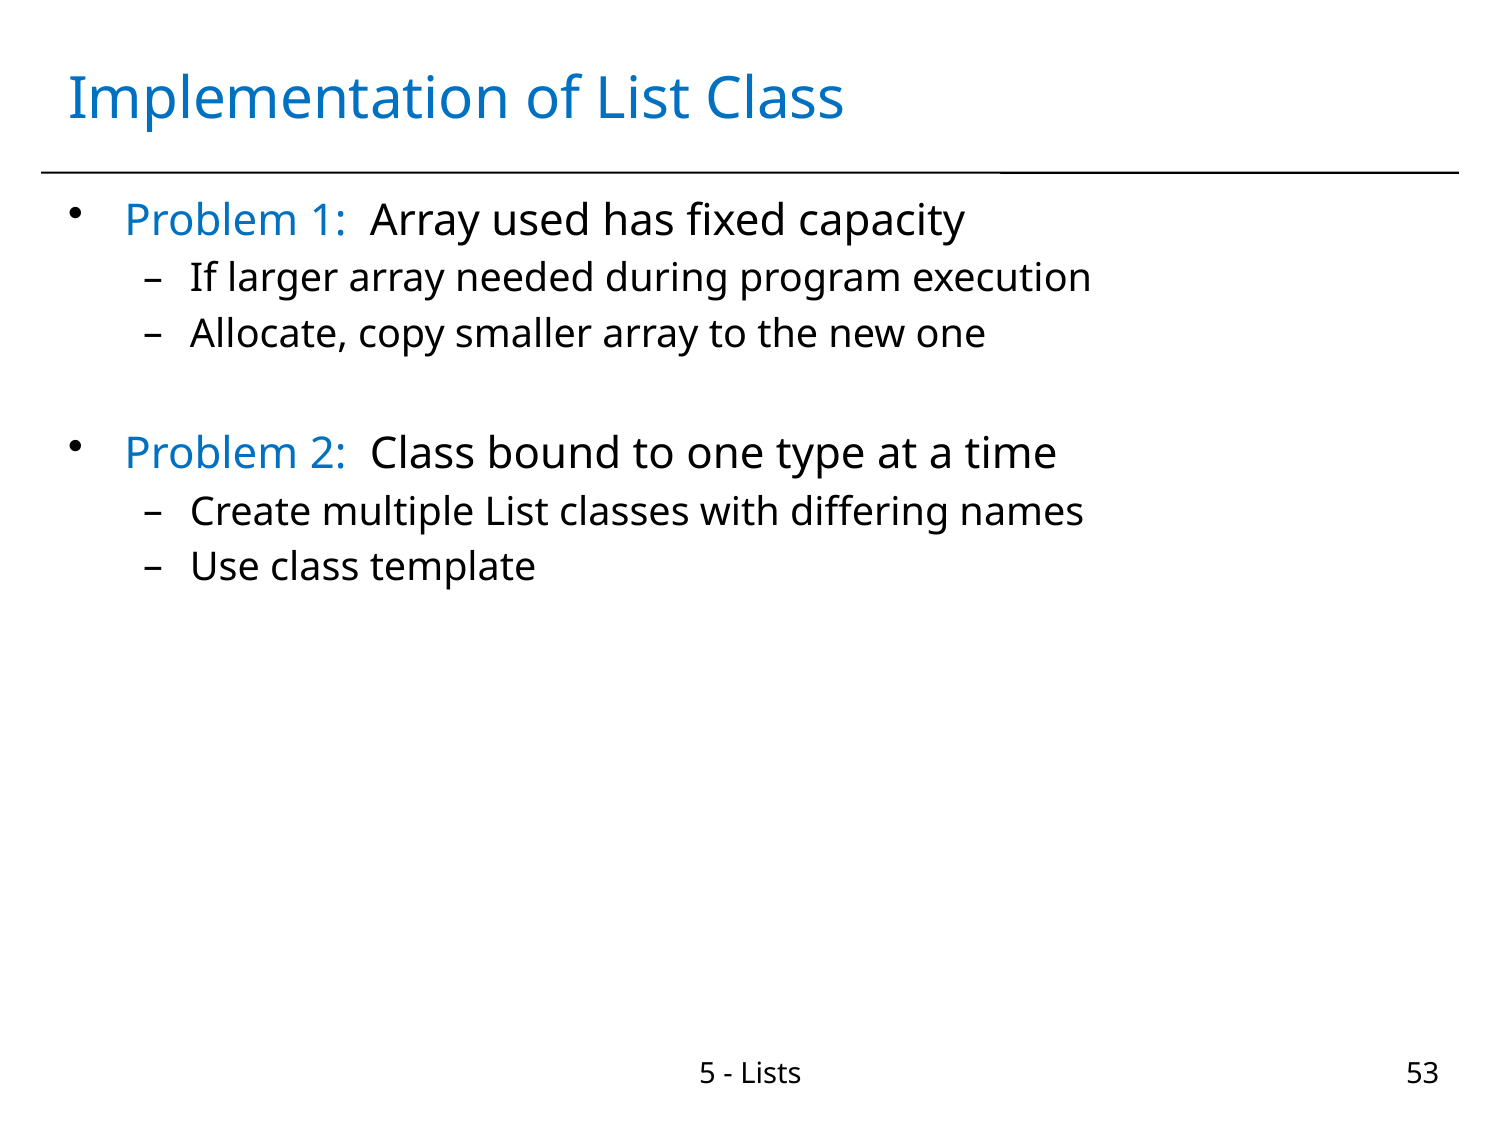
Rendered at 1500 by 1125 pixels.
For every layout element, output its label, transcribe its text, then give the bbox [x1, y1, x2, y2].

title Implementation of List Class [52, 30, 1448, 159]
list Problem 1: Array used has fixed capacity If larger array needed during program execution Allocate, copy smaller array to the new one Problem 2: Class bound to one type at a time Create multiple List classes with differing names Use class template [52, 184, 1448, 1024]
slide_number 53 [1104, 1046, 1455, 1125]
footer 5 - Lists [502, 1046, 999, 1125]
